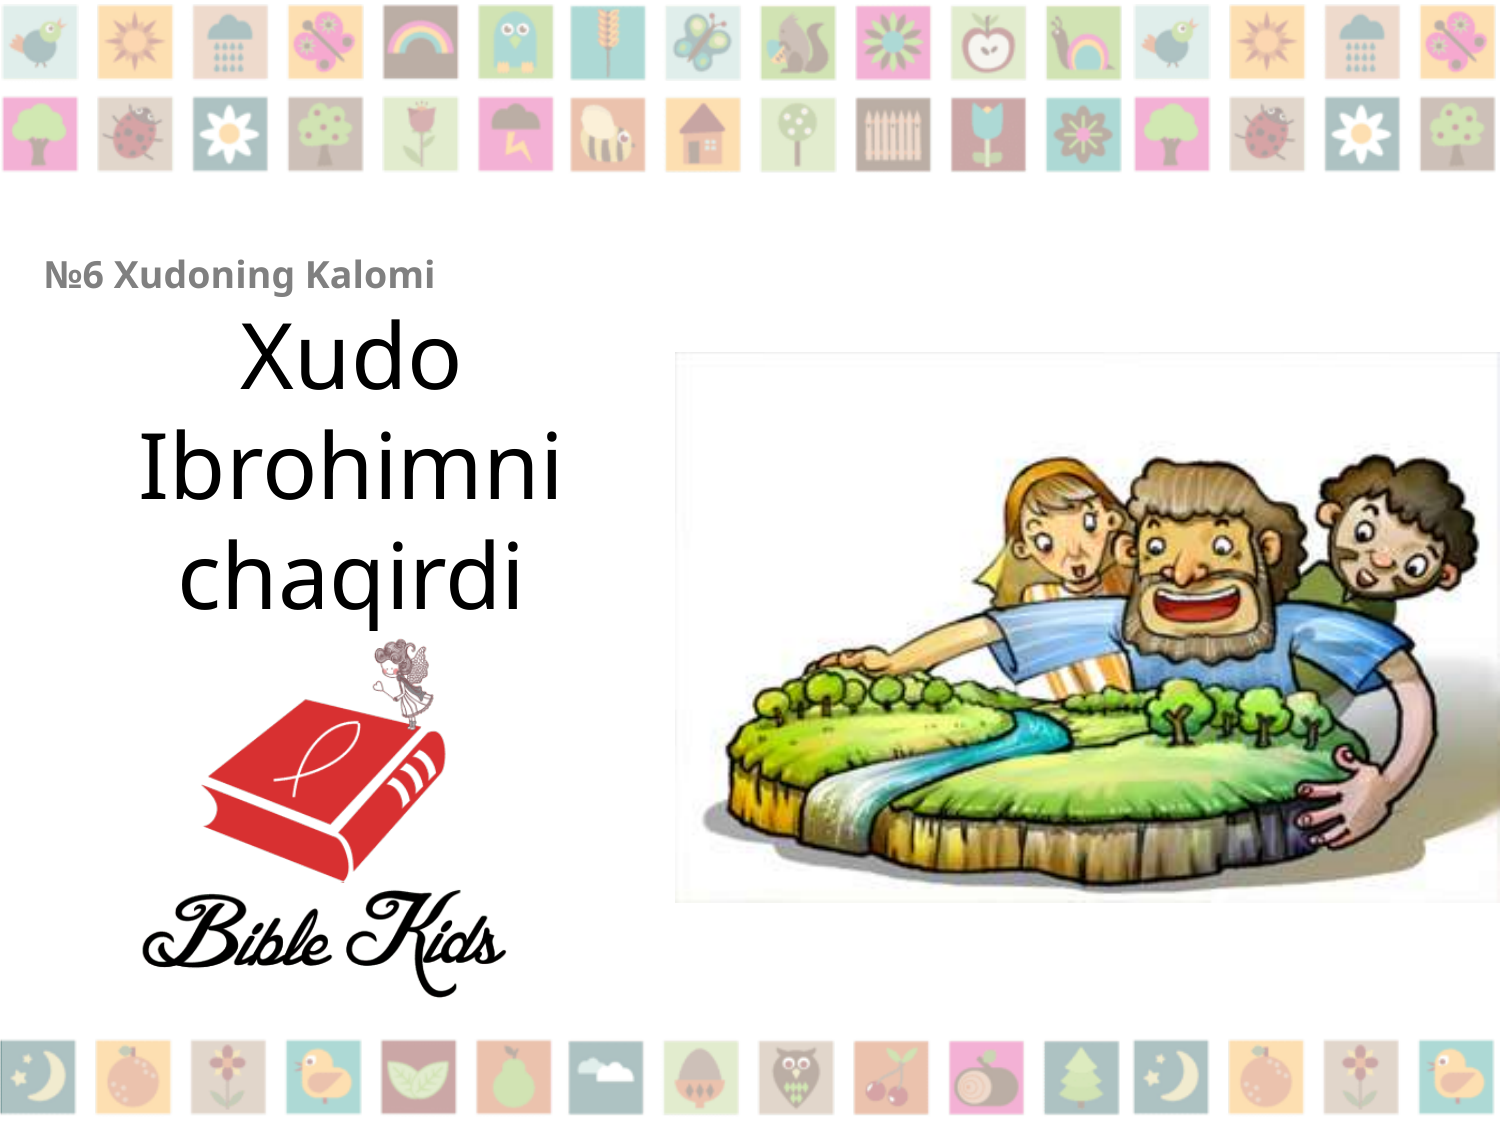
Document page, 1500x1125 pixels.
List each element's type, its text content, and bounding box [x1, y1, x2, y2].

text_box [0, 3, 1500, 181]
text_box №6 Xudoning Kalomi [29, 243, 502, 290]
text_box Xudo Ibrohimni chaqirdi [29, 290, 675, 636]
picture [675, 352, 1500, 903]
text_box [0, 1028, 1500, 1118]
picture [117, 600, 544, 1027]
